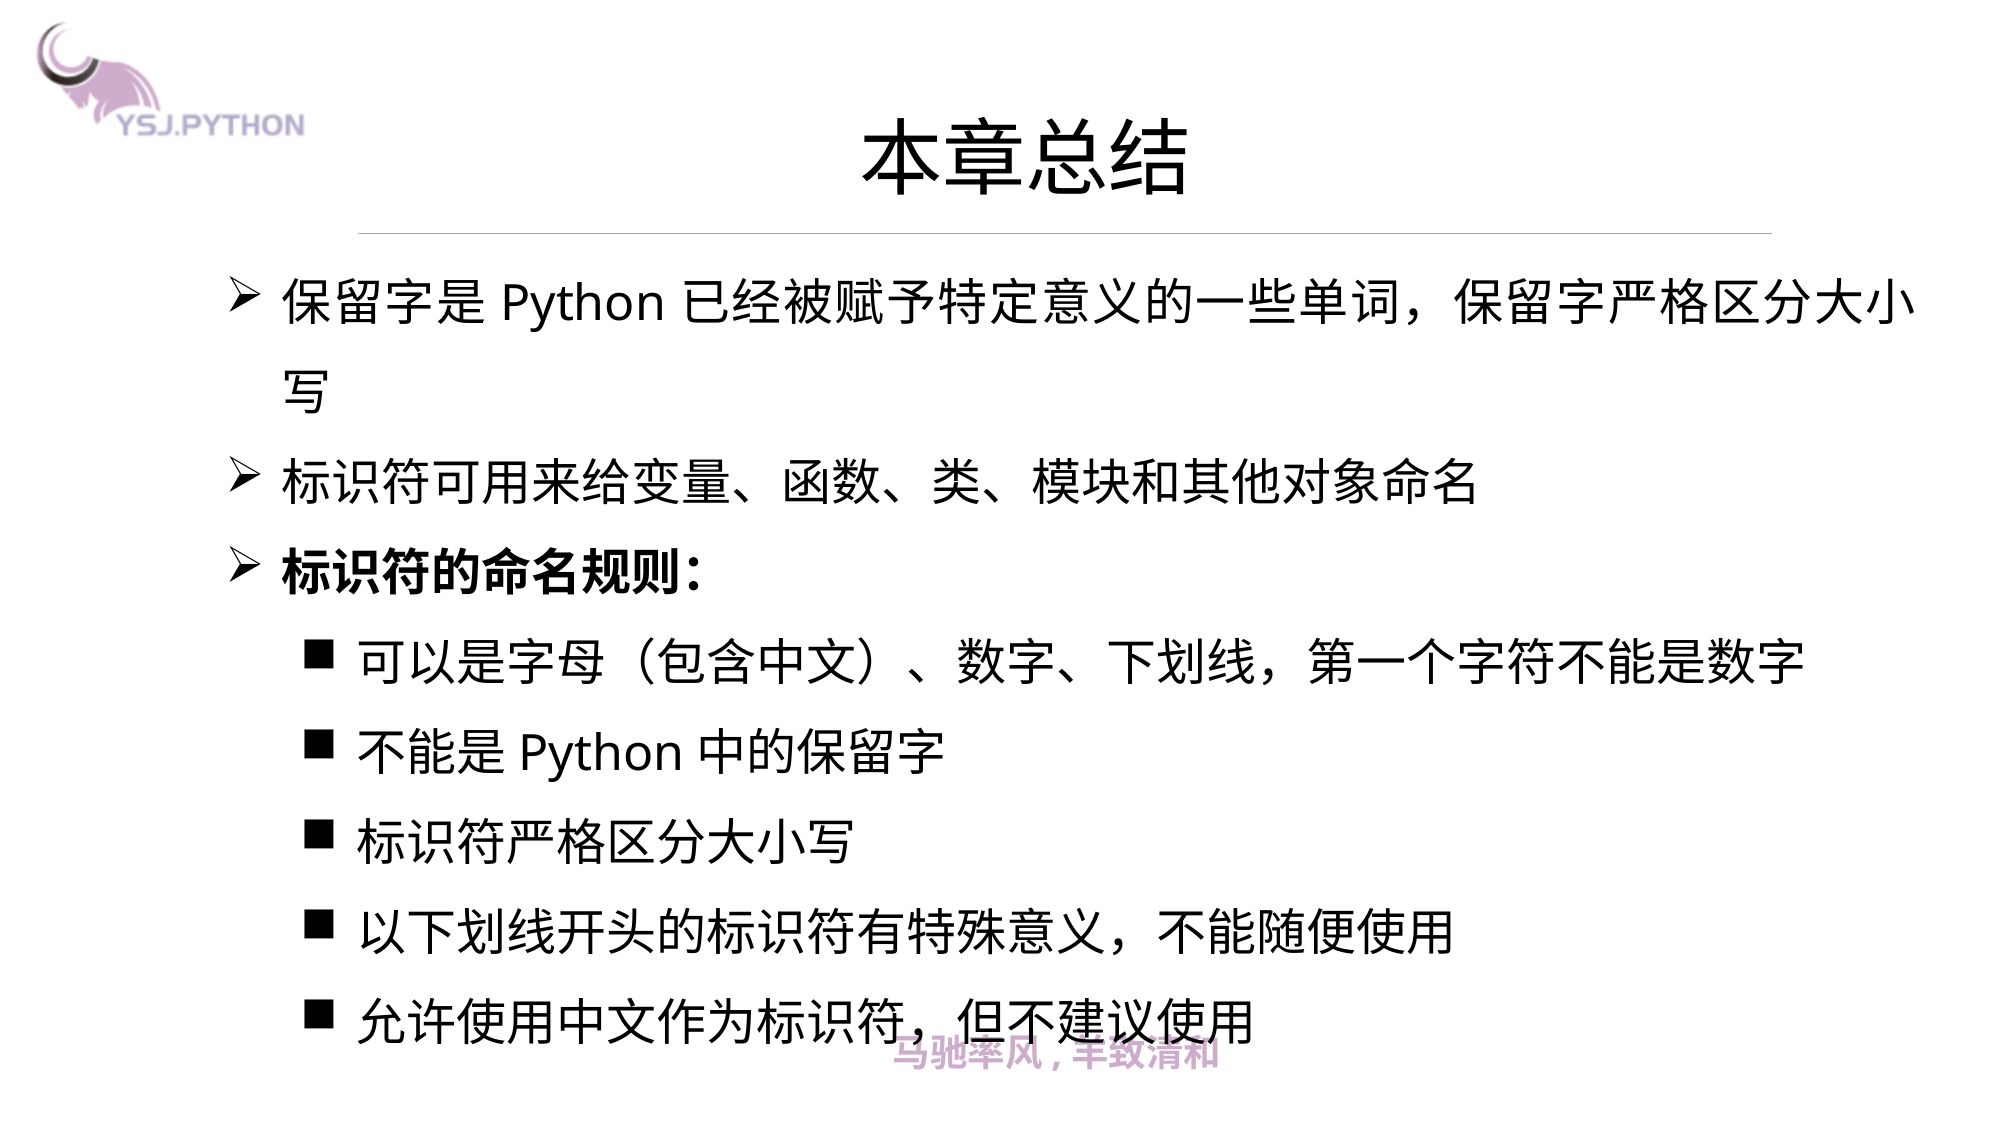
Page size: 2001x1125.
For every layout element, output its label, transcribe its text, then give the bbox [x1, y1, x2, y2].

text_box 保留字是Python已经被赋予特定意义的一些单词，保留字严格区分大小写 标识符可用来给变量、函数、类、模块和其他对象命名 标识符的命名规则： 可以是字母（包含中文）、数字、下划线，第一个字符不能是数字 不能是Python中的保留字 标识符严格区分大小写 以下划线开头的标识符有特殊意义，不能随便使用 允许使用中文作为标识符，但不建议使用 [210, 233, 1932, 1059]
text_box 本章总结 [844, 97, 1208, 213]
picture [0, 0, 346, 159]
text_box 马驰率风,羊致清和 [877, 1059, 1305, 1082]
